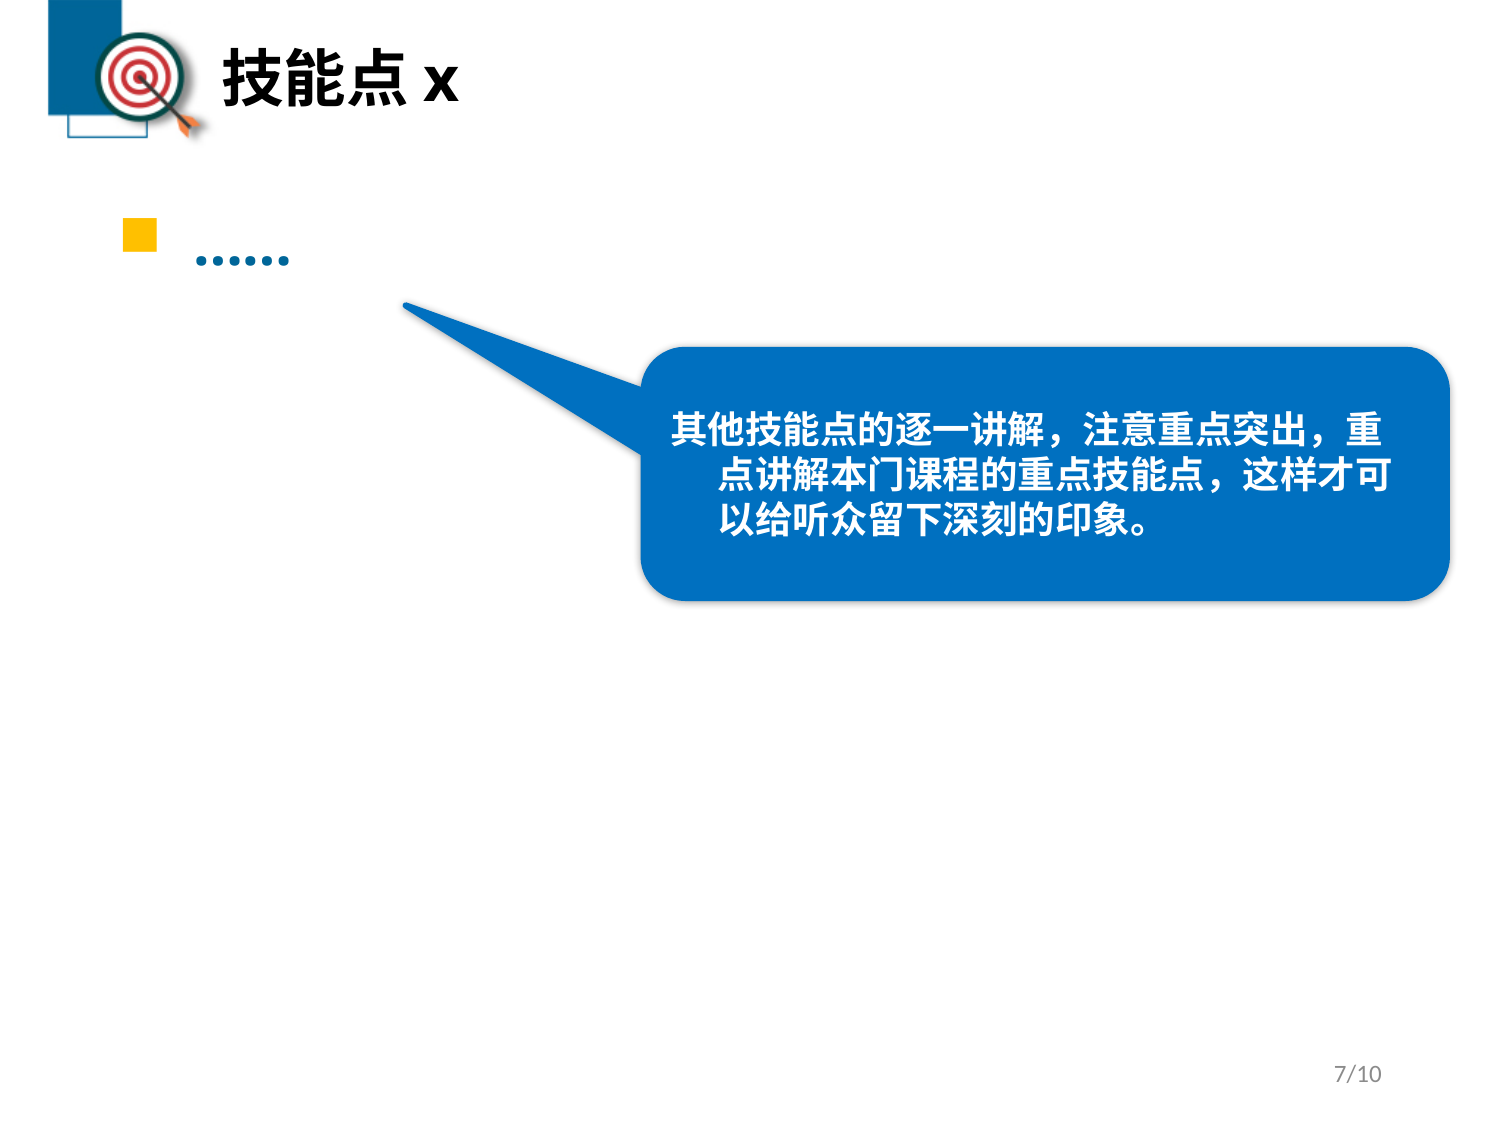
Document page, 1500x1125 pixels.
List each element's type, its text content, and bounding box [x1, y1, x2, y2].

list …… [103, 207, 1397, 998]
text_box 其他技能点的逐一讲解，注意重点突出，重点讲解本门课程的重点技能点，这样才可以给听众留下深刻的印象。 [405, 305, 1447, 598]
picture [0, 0, 1500, 1125]
slide_number 7/10 [1059, 1042, 1397, 1103]
title 技能点x [206, 15, 1500, 146]
